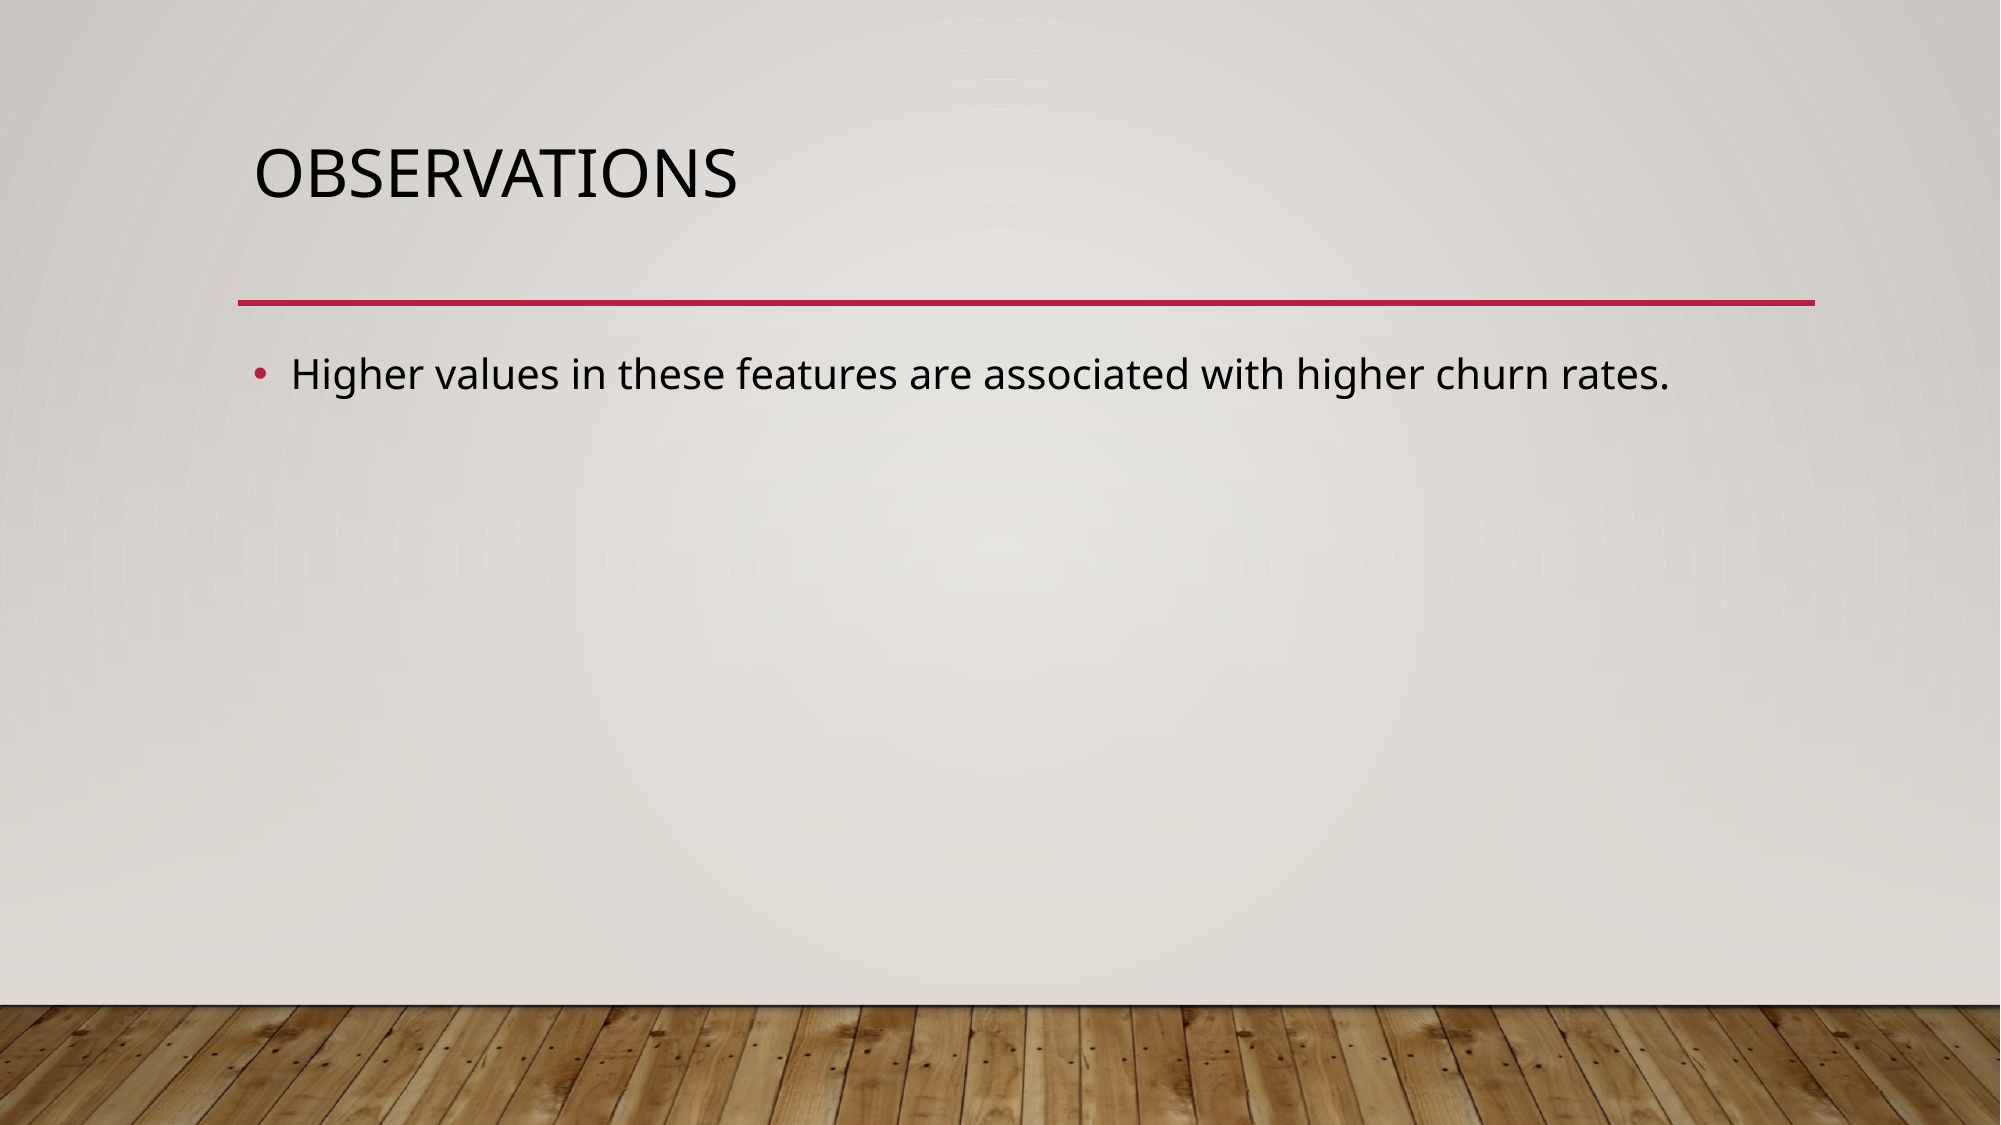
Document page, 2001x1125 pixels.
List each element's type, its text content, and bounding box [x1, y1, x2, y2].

title observations [238, 131, 1814, 305]
list Higher values in these features are associated with higher churn rates. [238, 330, 1814, 897]
picture [0, 1005, 2000, 1125]
